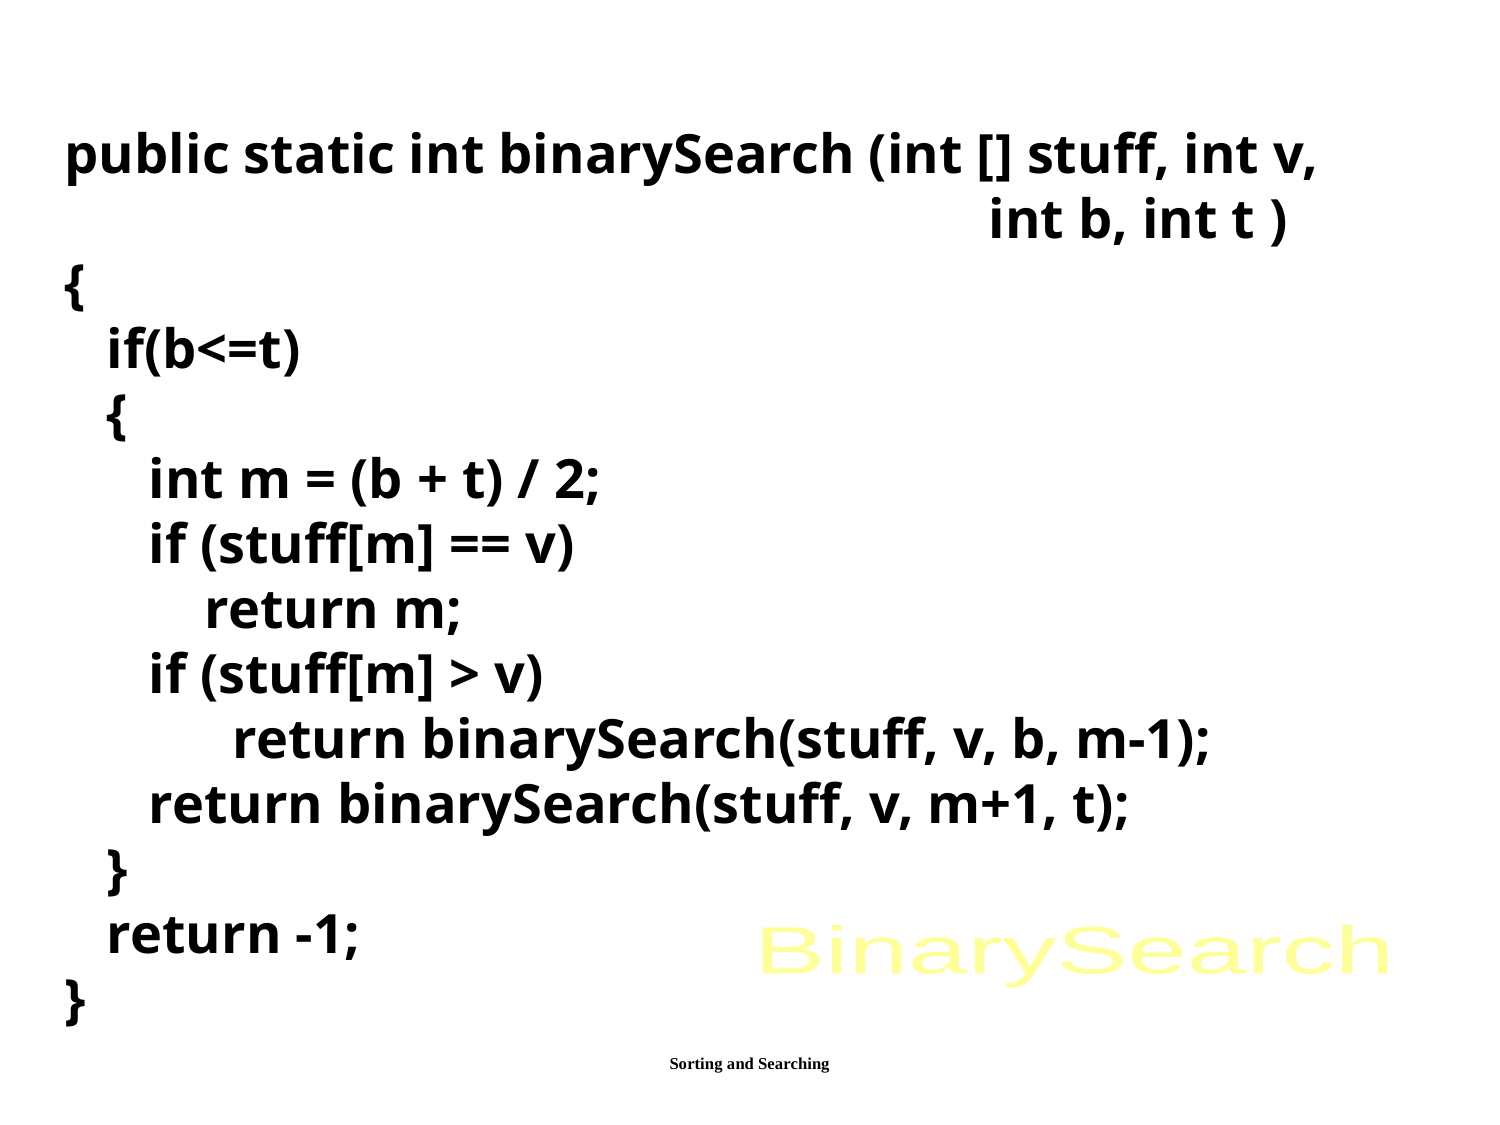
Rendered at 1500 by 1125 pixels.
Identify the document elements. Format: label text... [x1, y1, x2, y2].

text_box public static int binarySearch (int [] stuff, int v, int b, int t ) { if(b<=t) { int m = (b + t) / 2; if (stuff[m] == v) return m; if (stuff[m] > v) return binarySearch(stuff, v, b, m-1); return binarySearch(stuff, v, m+1, t); } return -1; } [49, 112, 1463, 1037]
footer Sorting and Searching [512, 1037, 988, 1101]
